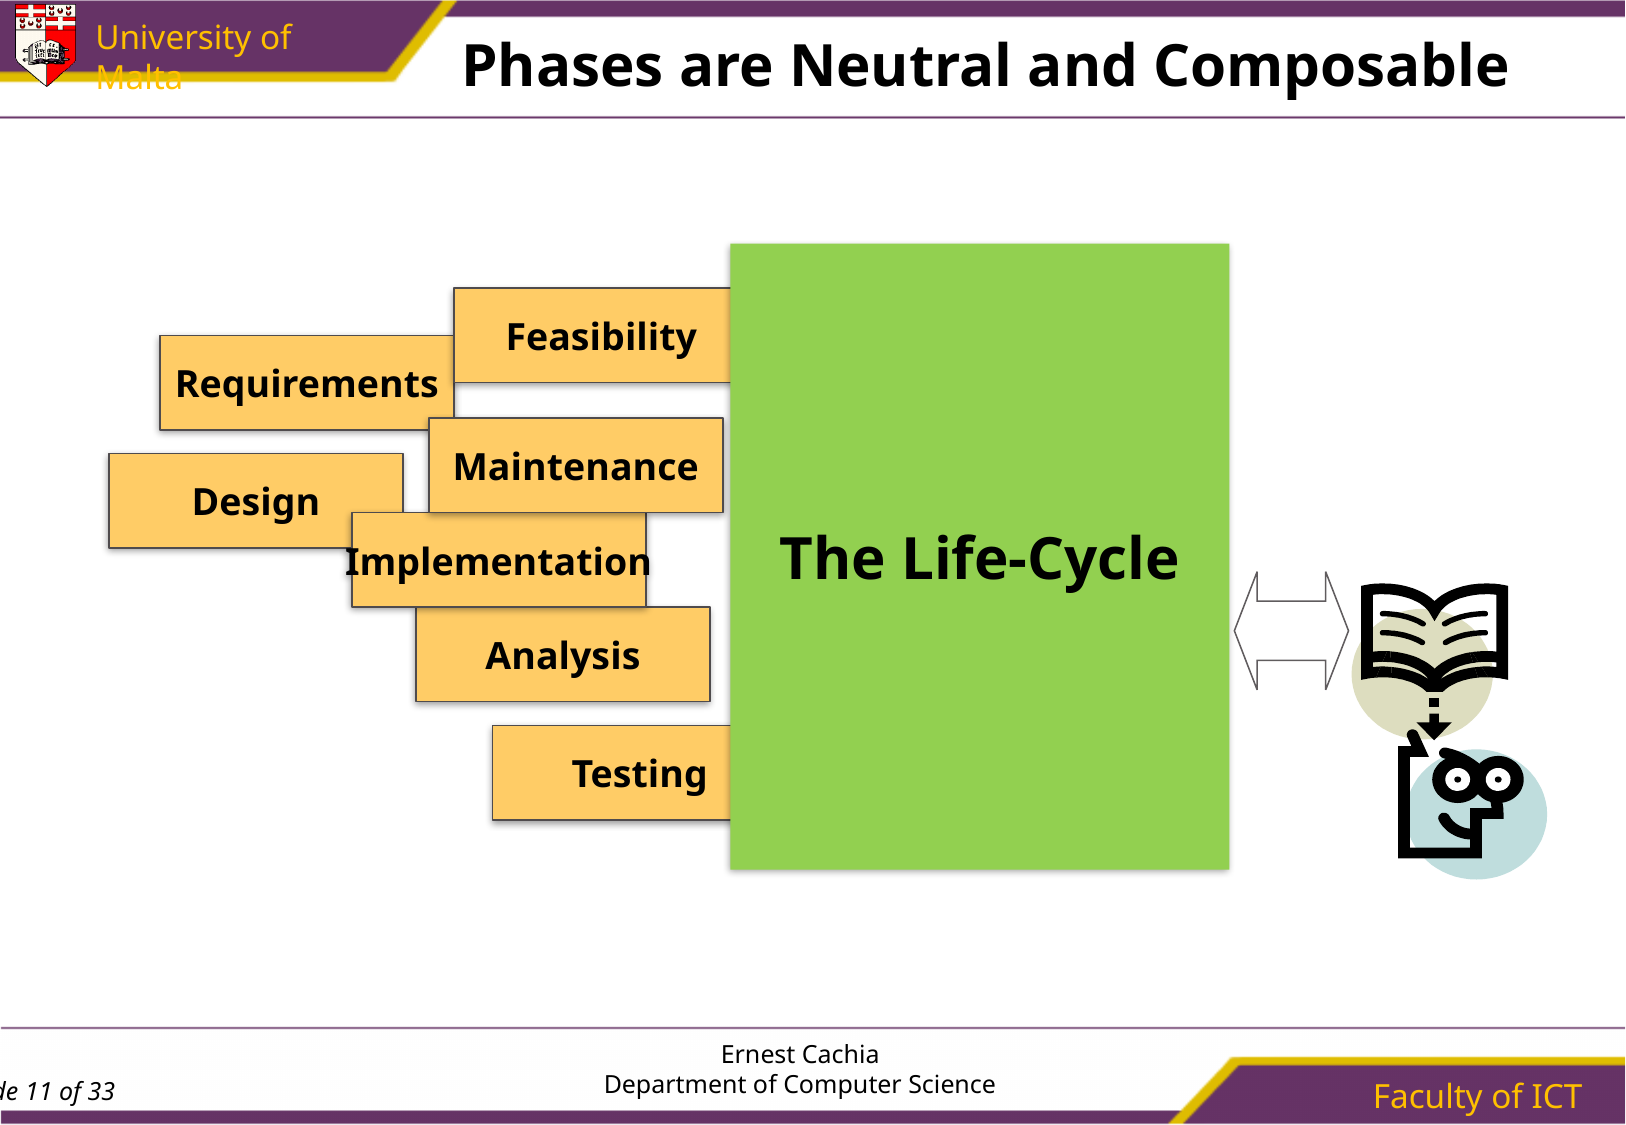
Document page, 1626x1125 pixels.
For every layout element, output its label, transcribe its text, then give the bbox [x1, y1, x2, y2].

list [1351, 583, 1548, 880]
picture [2, 1026, 1625, 1124]
text_box Analysis [415, 606, 711, 702]
text_box Testing [492, 725, 724, 821]
title Phases are Neutral and Composable [446, 20, 1579, 106]
text_box Design [108, 453, 404, 549]
text_box Maintenance [428, 417, 724, 513]
text_box Feasibility [453, 287, 724, 383]
text_box [1234, 571, 1346, 690]
slide_number Faculty of ICT [1245, 1065, 1598, 1125]
footer Ernest Cachia Department of Computer Science [542, 1038, 1058, 1099]
picture [0, 0, 1625, 121]
text_box Requirements [159, 335, 455, 431]
text_box The Life-Cycle [730, 243, 1230, 870]
text_box Implementation [351, 512, 647, 608]
